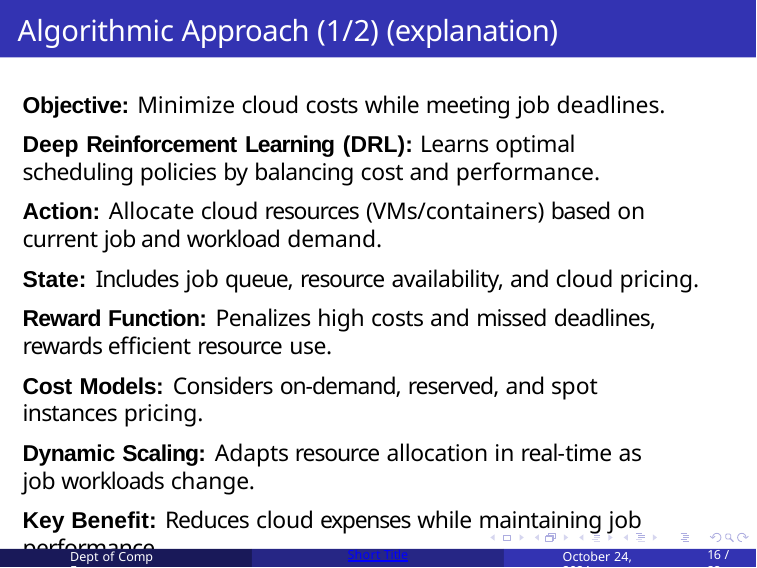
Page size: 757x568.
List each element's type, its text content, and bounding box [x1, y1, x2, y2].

title Algorithmic Approach (1/2) (explanation) [15, 9, 720, 108]
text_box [0, 548, 757, 568]
text_box Objective: Minimize cloud costs while meeting job deadlines. Deep Reinforcement Learning (DRL): Learns optimal scheduling policies by balancing cost and performance. Action: Allocate cloud resources (VMs/containers) based on current job and workload demand. State: Includes job queue, resource availability, and cloud pricing. Reward Function: Penalizes high costs and missed deadlines, rewards efficient resource use. Cost Models: Considers on-demand, reserved, and spot instances pricing. Dynamic Scaling: Adapts resource allocation in real-time as job workloads change. Key Benefit: Reduces cloud expenses while maintaining job performance. [20, 76, 733, 547]
text_box [0, 0, 756, 58]
